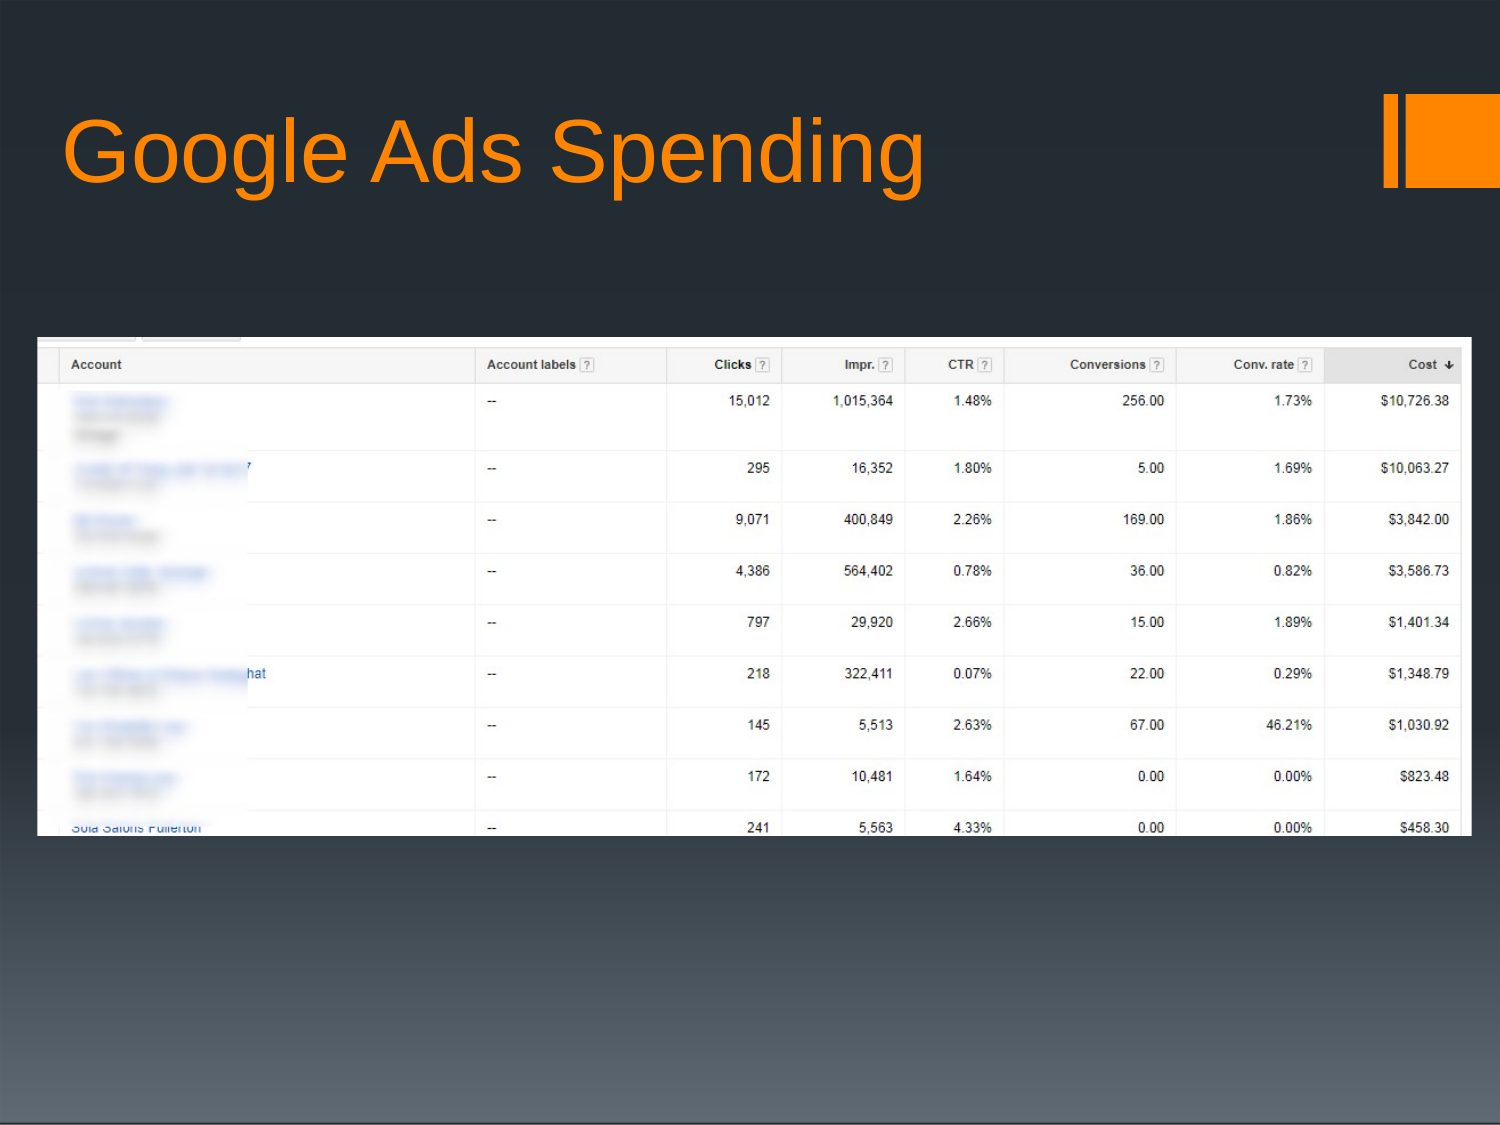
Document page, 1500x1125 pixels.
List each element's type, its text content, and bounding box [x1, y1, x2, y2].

text_box [37, 337, 1472, 836]
title Google Ads Spending [59, 91, 1031, 282]
picture [0, 0, 1500, 1125]
